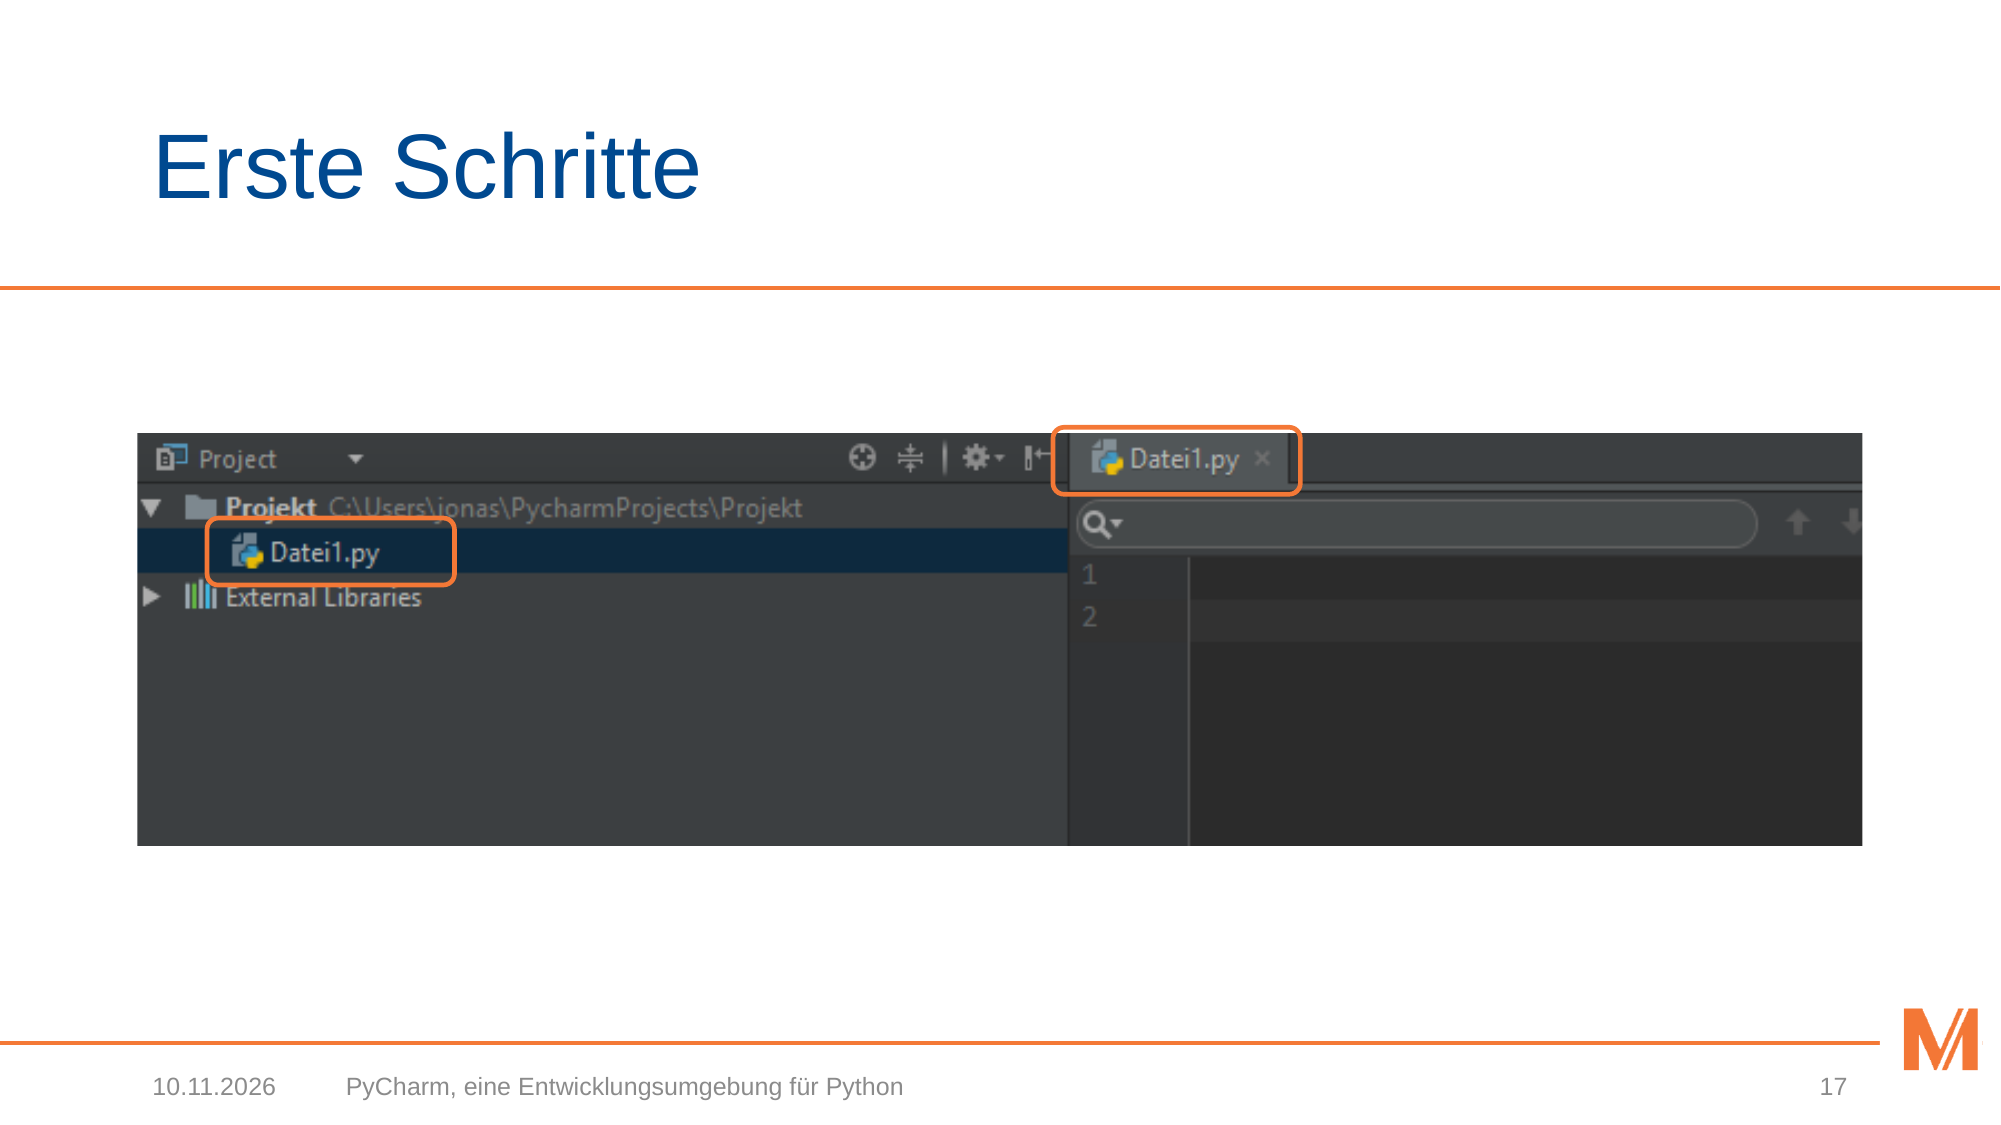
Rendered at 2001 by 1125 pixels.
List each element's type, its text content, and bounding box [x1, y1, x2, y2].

picture [137, 433, 1863, 846]
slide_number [137, 1055, 313, 1116]
text_box [1053, 426, 1301, 433]
picture [1879, 989, 1982, 1097]
footer PyCharm, eine Entwicklungsumgebung für Python [330, 1055, 1721, 1116]
slide_number 17 [1743, 1055, 1863, 1116]
title Erste Schritte [137, 59, 1863, 278]
